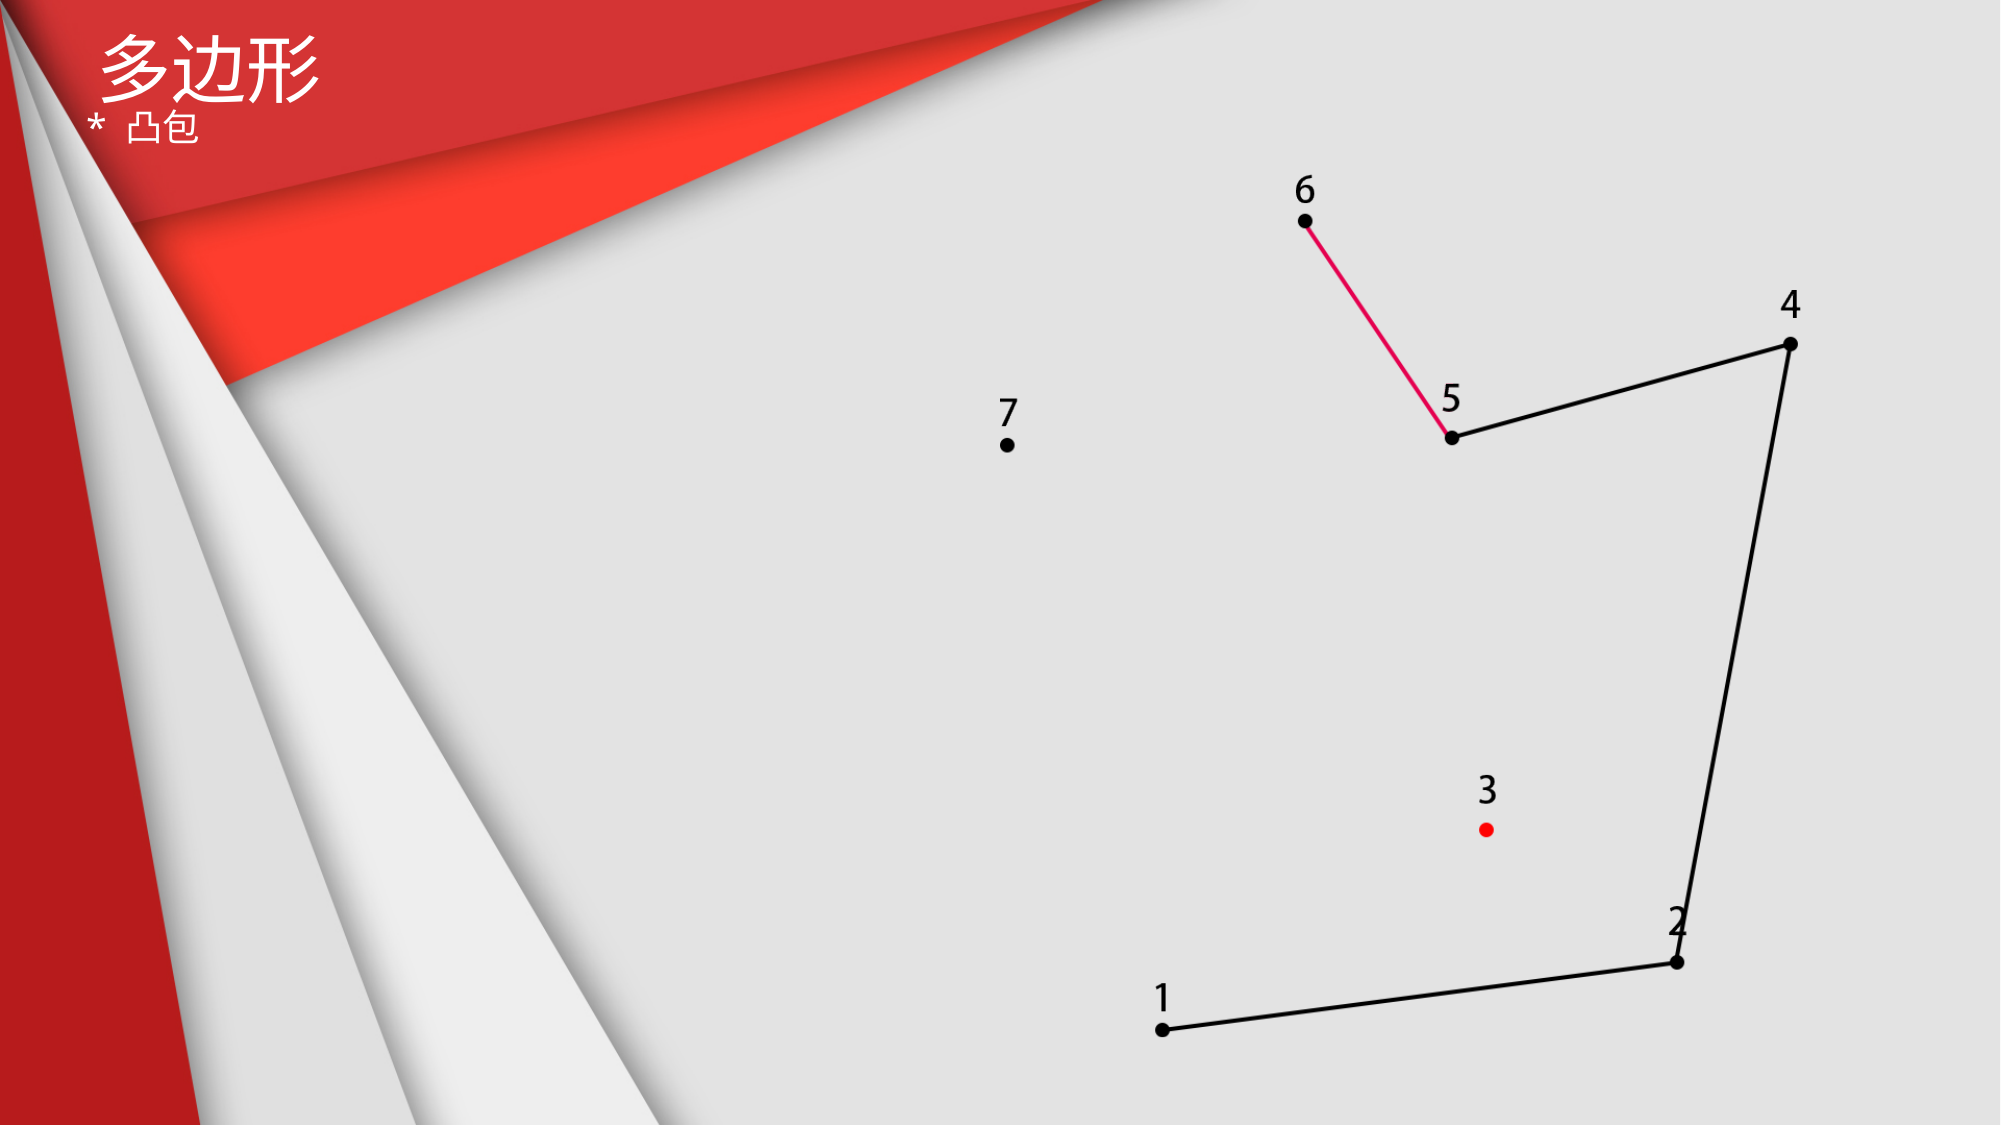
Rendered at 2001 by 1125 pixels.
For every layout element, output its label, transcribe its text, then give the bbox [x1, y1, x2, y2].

picture [0, 0, 2001, 1125]
text_box 多边形 [81, 15, 337, 120]
text_box * 凸包 [71, 96, 216, 157]
